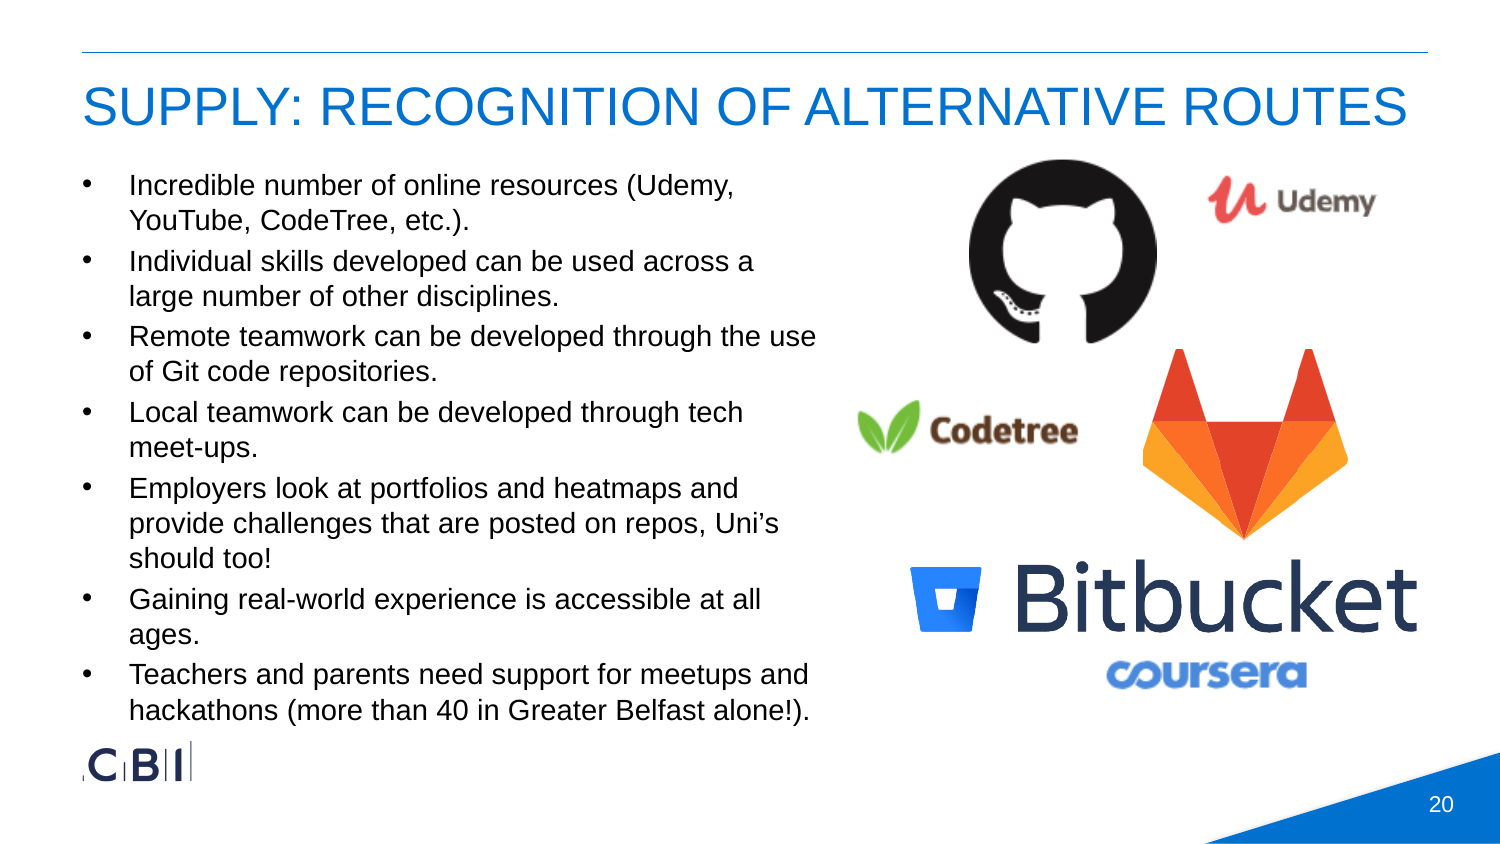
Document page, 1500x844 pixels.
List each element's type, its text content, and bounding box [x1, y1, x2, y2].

picture [1198, 162, 1387, 240]
picture [1096, 647, 1321, 703]
picture [841, 390, 1097, 473]
title Supply: Recognition of Alternative routes [82, 71, 1429, 159]
picture [909, 349, 1417, 633]
text_box Incredible number of online resources (Udemy, YouTube, CodeTree, etc.). Individual skills developed can be used across a large number of other disciplines. Remote teamwork can be developed through the use of Git code repositories. Local teamwork can be developed through tech meet-ups. Employers look at portfolios and heatmaps and provide challenges that are posted on repos, Uni’s should too! Gaining real-world experience is accessible at all ages. Teachers and parents need support for meetups and hackathons (more than 40 in Greater Belfast alone!). [82, 166, 825, 781]
picture [969, 158, 1157, 347]
